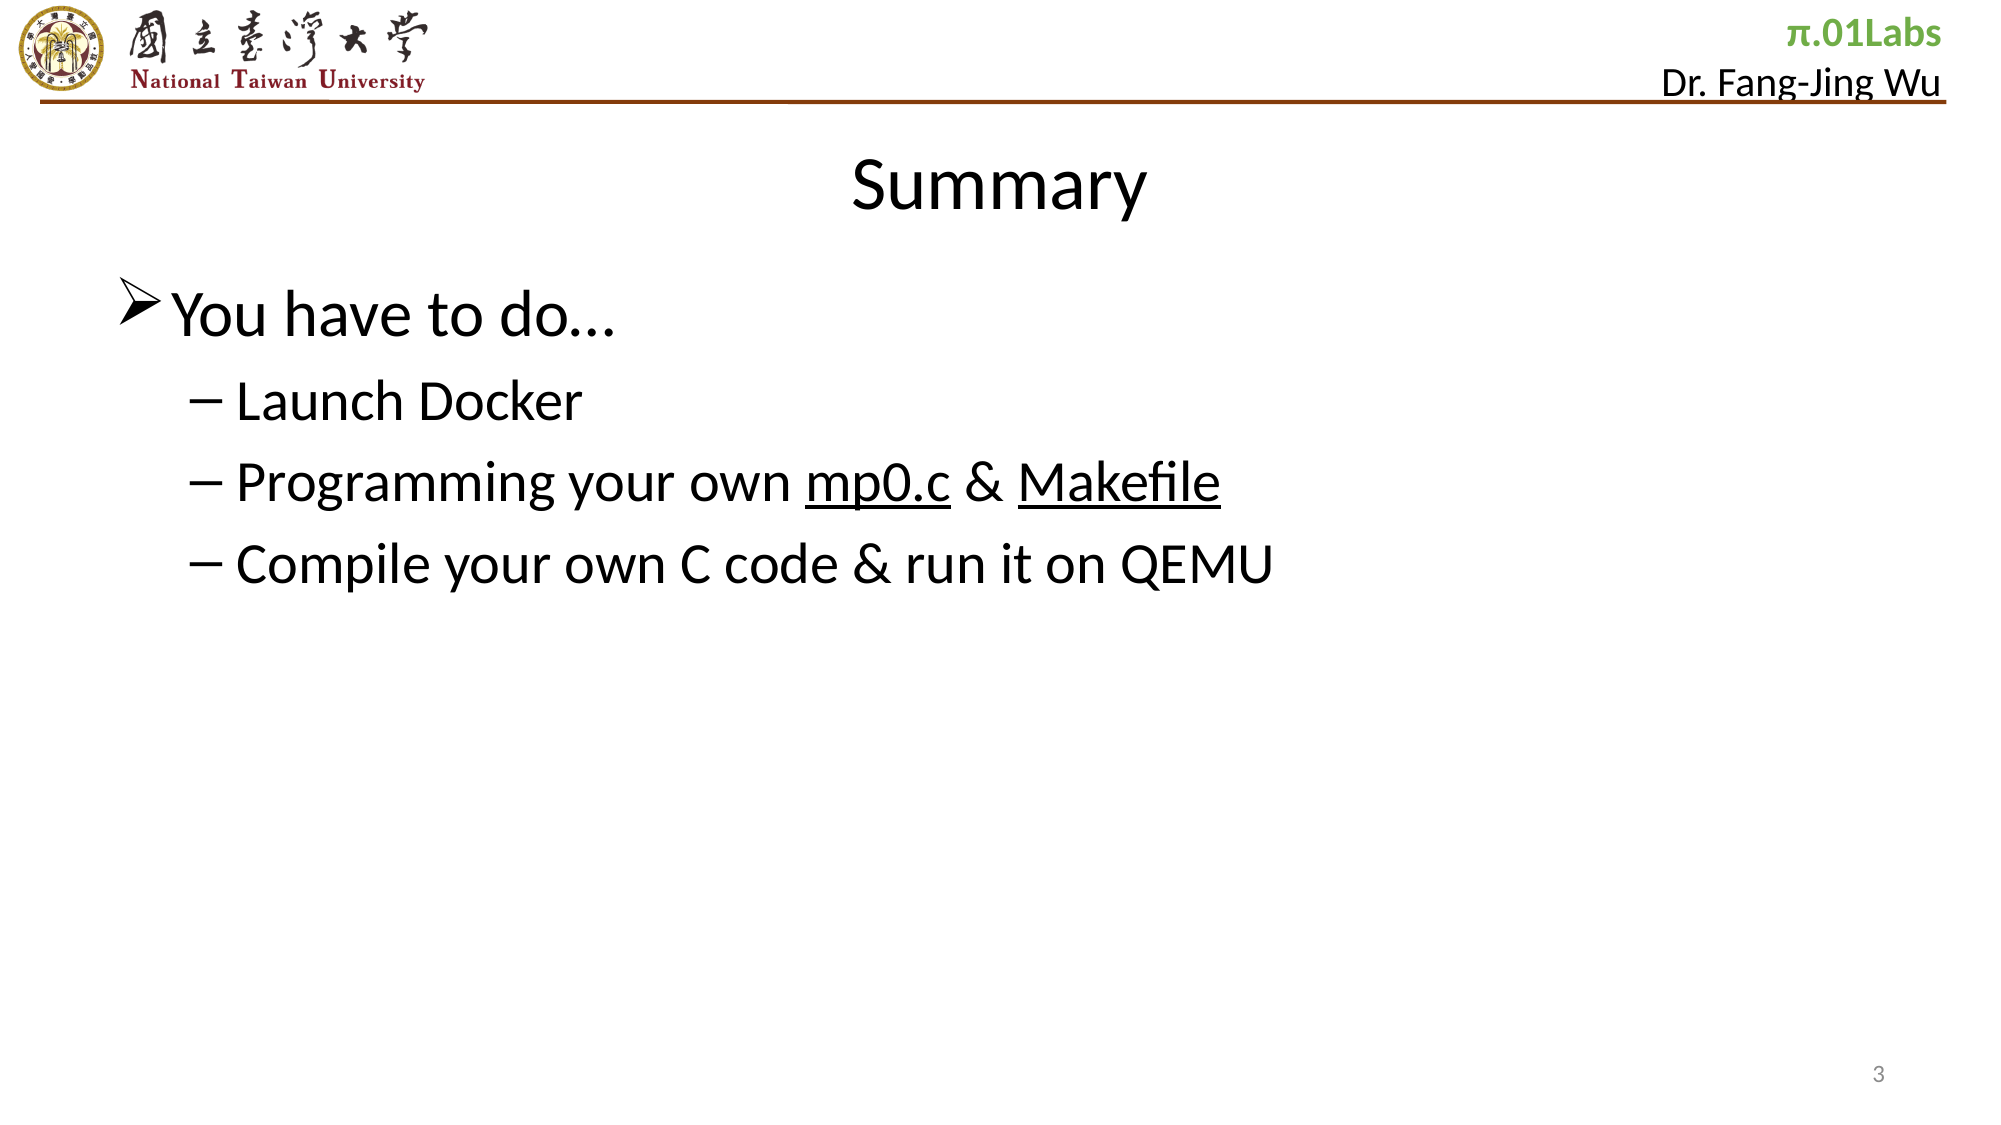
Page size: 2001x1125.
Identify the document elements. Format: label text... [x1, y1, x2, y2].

list You have to do… Launch Docker Programming your own mp0.c & Makefile Compile your own C code & run it on QEMU [99, 262, 1900, 1038]
picture [12, 0, 438, 106]
slide_number 3 [1433, 1042, 1900, 1103]
title Summary [99, 125, 1900, 233]
